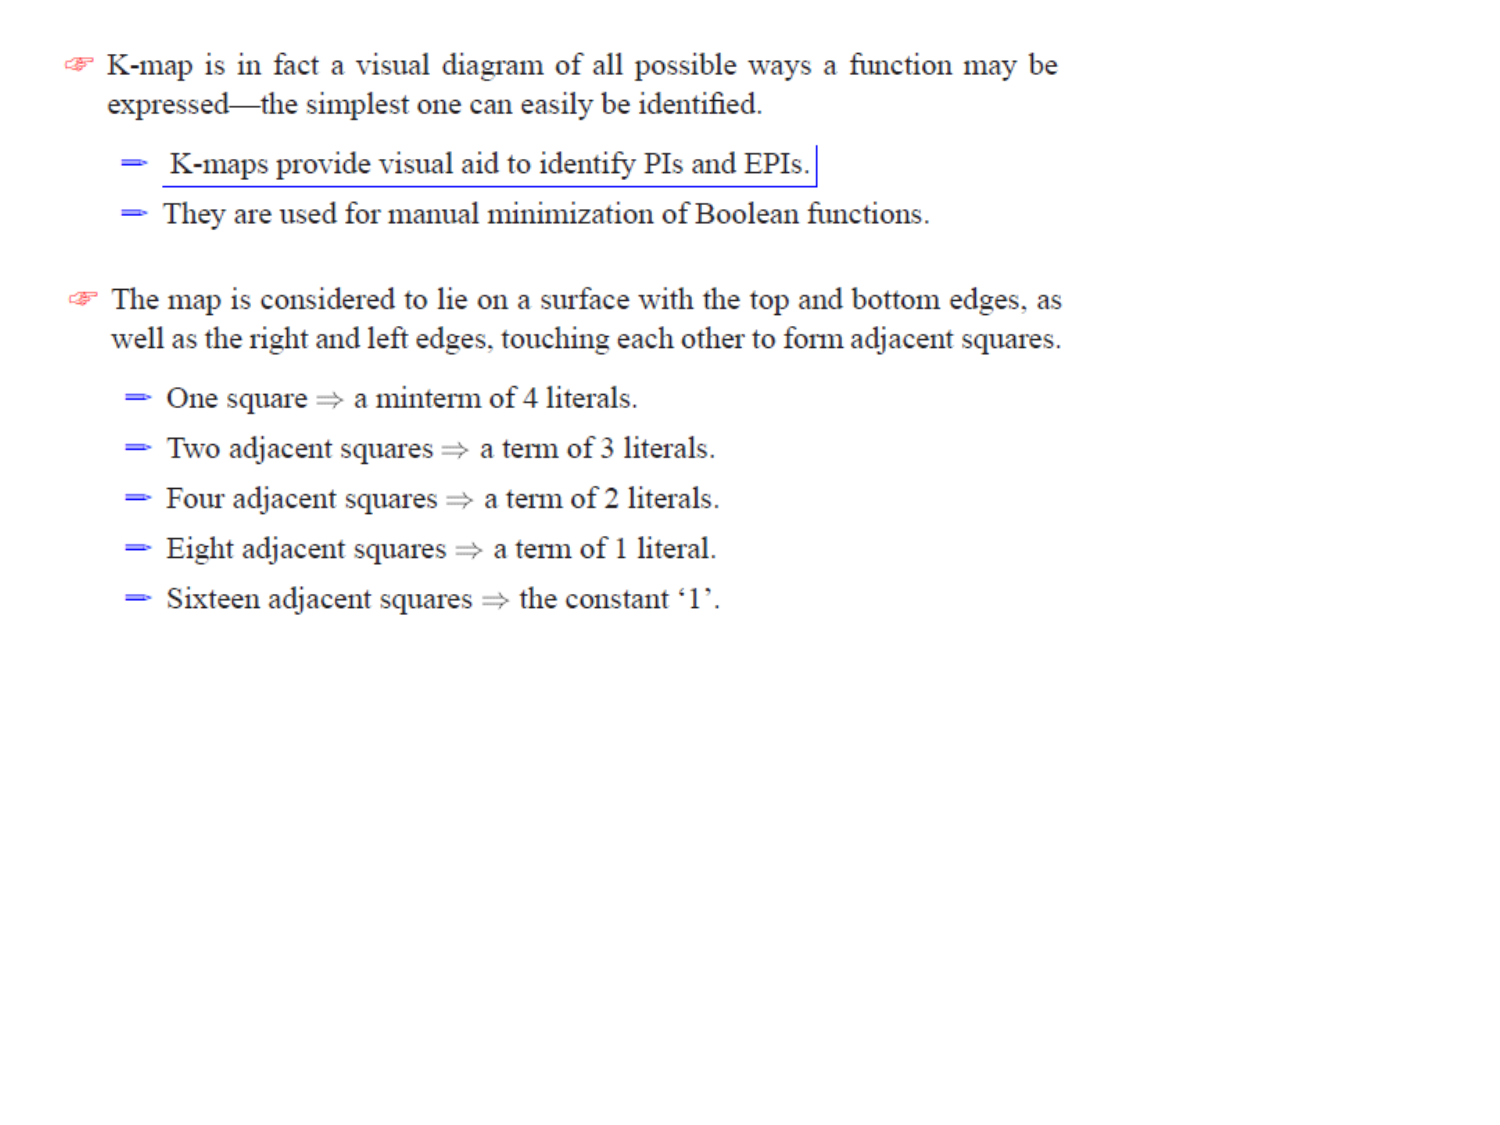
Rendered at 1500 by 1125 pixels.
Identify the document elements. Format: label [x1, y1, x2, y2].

picture [0, 42, 1118, 253]
picture [29, 278, 1136, 630]
